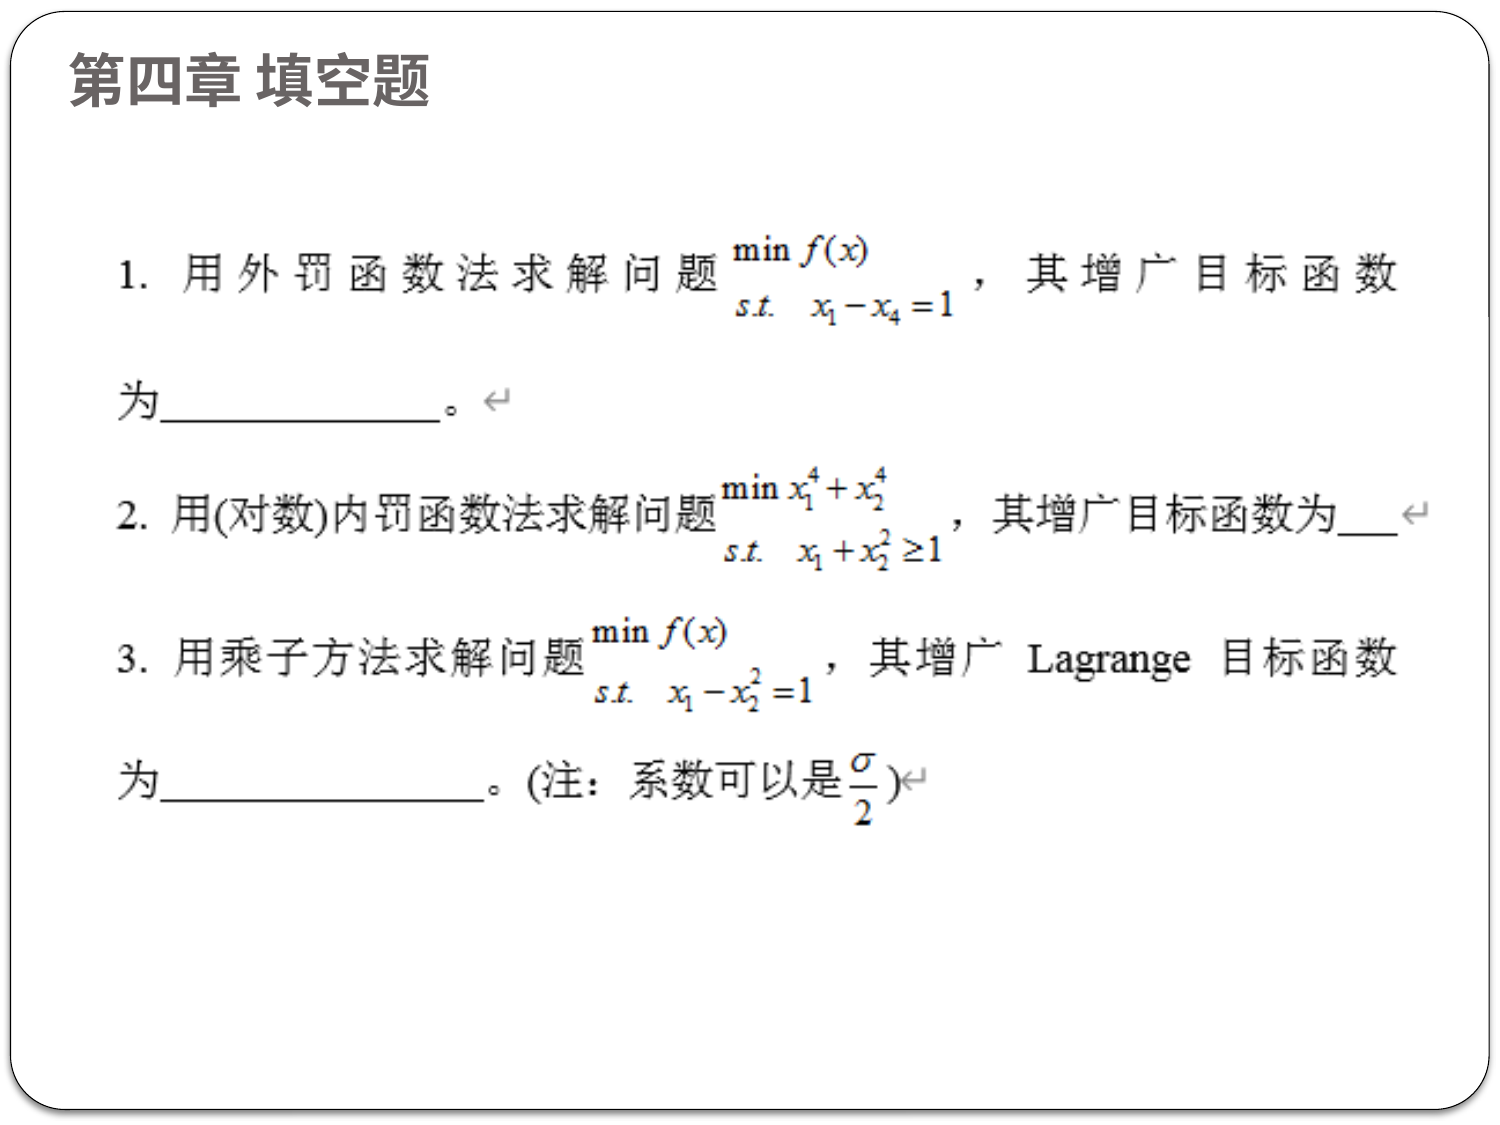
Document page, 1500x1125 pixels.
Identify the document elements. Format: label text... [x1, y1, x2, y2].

title 第四章 填空题 [53, 22, 1146, 130]
picture [110, 207, 1440, 835]
